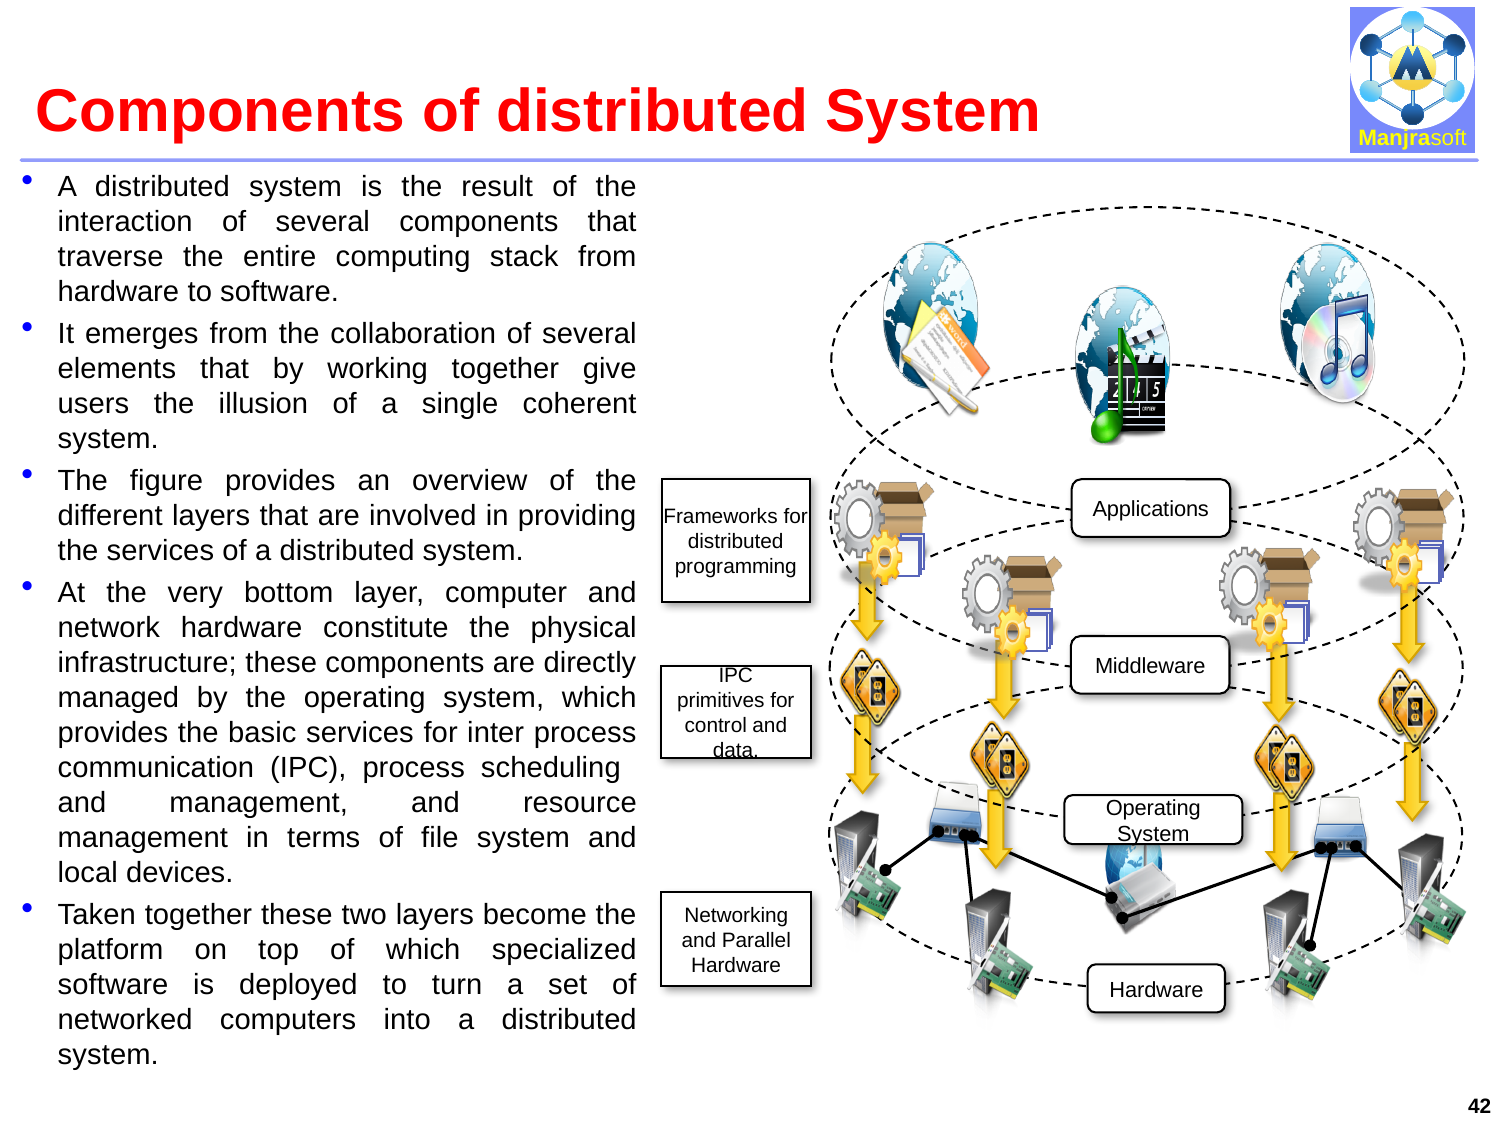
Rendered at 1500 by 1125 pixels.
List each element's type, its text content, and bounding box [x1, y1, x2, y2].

title Components of distributed System [26, 0, 1479, 145]
list A distributed system is the result of the interaction of several components that traverse the entire computing stack from hardware to software. It emerges from the collaboration of several elements that by working together give users the illusion of a single coherent system. The figure provides an overview of the different layers that are involved in providing the services of a distributed system. At the very bottom layer, computer and network hardware constitute the physical infrastructure; these components are directly managed by the operating system, which provides the basic services for inter process communication (IPC), process scheduling and management, and resource management in terms of file system and local devices. Taken together these two layers become the platform on top of which specialized software is deployed to turn a set of networked computers into a distributed system. [12, 162, 638, 1125]
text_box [634, 177, 1500, 1053]
slide_number 42 [1364, 1093, 1500, 1120]
